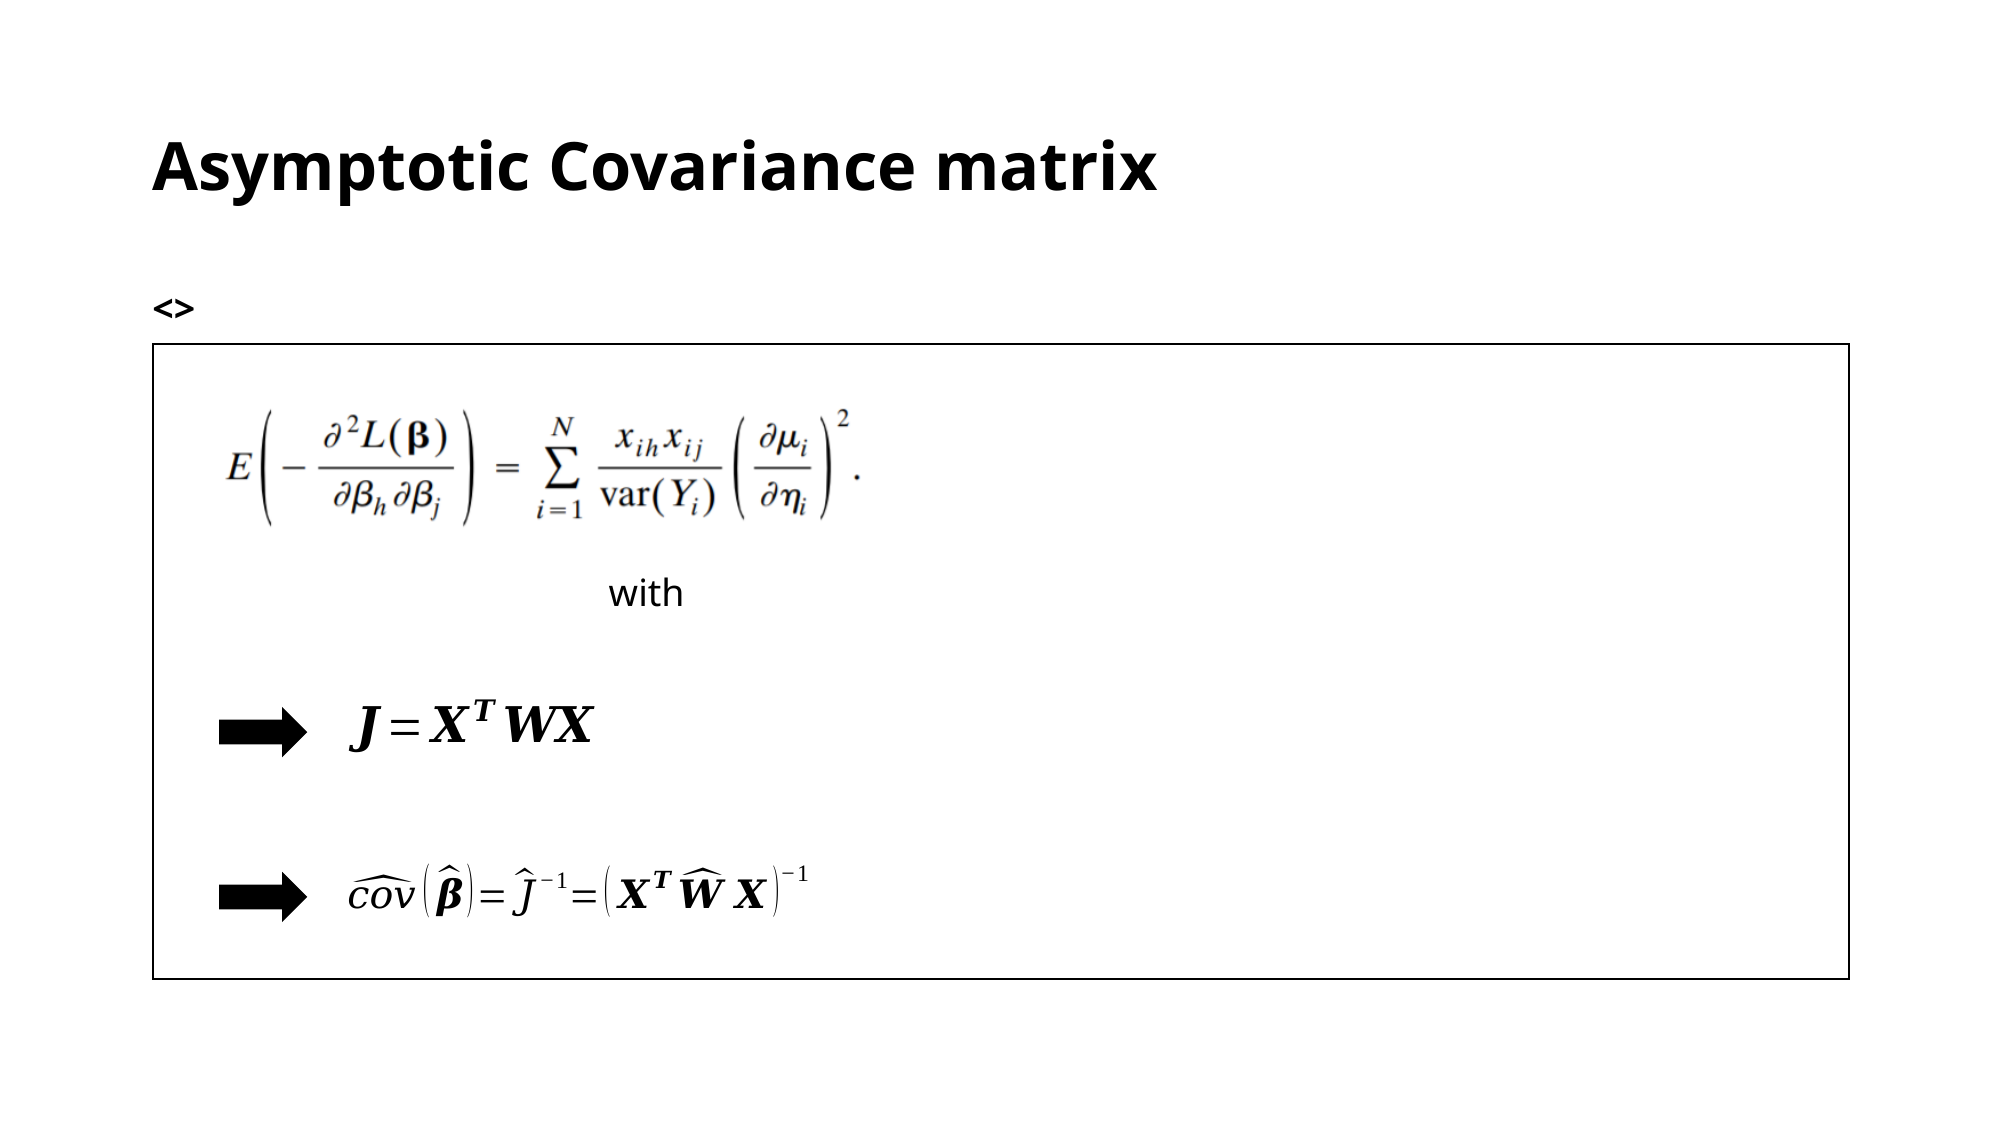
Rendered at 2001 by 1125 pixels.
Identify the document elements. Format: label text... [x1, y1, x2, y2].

picture [206, 394, 872, 541]
text_box [219, 706, 308, 758]
text_box [152, 343, 1850, 980]
text_box [219, 871, 308, 923]
title Asymptotic Covariance matrix [137, 59, 1863, 278]
